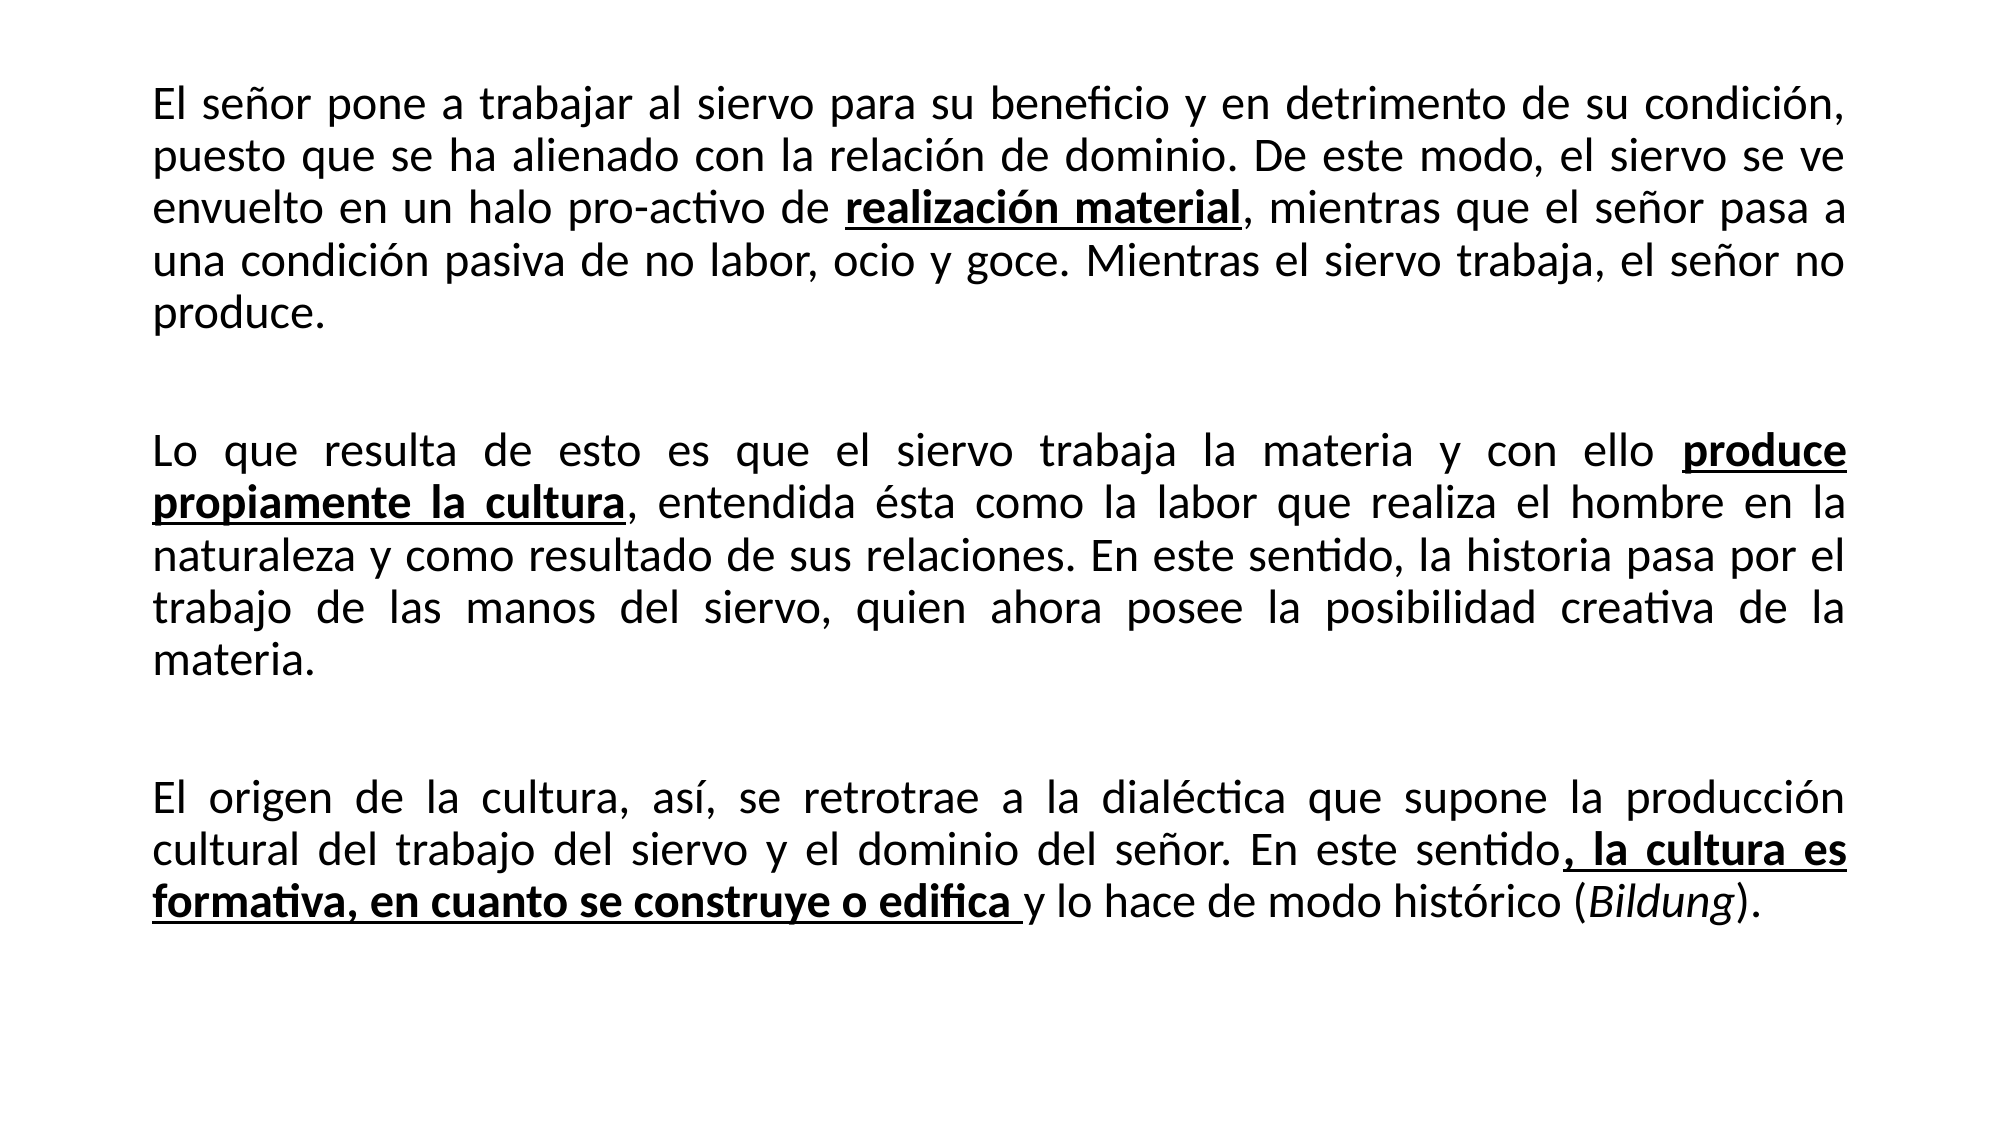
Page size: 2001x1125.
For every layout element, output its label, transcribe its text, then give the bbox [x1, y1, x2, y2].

list El señor pone a trabajar al siervo para su beneficio y en detrimento de su condición, puesto que se ha alienado con la relación de dominio. De este modo, el siervo se ve envuelto en un halo pro-activo de realización material, mientras que el señor pasa a una condición pasiva de no labor, ocio y goce. Mientras el siervo trabaja, el señor no produce. Lo que resulta de esto es que el siervo trabaja la materia y con ello produce propiamente la cultura, entendida ésta como la labor que realiza el hombre en la naturaleza y como resultado de sus relaciones. En este sentido, la historia pasa por el trabajo de las manos del siervo, quien ahora posee la posibilidad creativa de la materia. El origen de la cultura, así, se retrotrae a la dialéctica que supone la producción cultural del trabajo del siervo y el dominio del señor. En este sentido, la cultura es formativa, en cuanto se construye o edifica y lo hace de modo histórico (Bildung). [137, 70, 1863, 1014]
